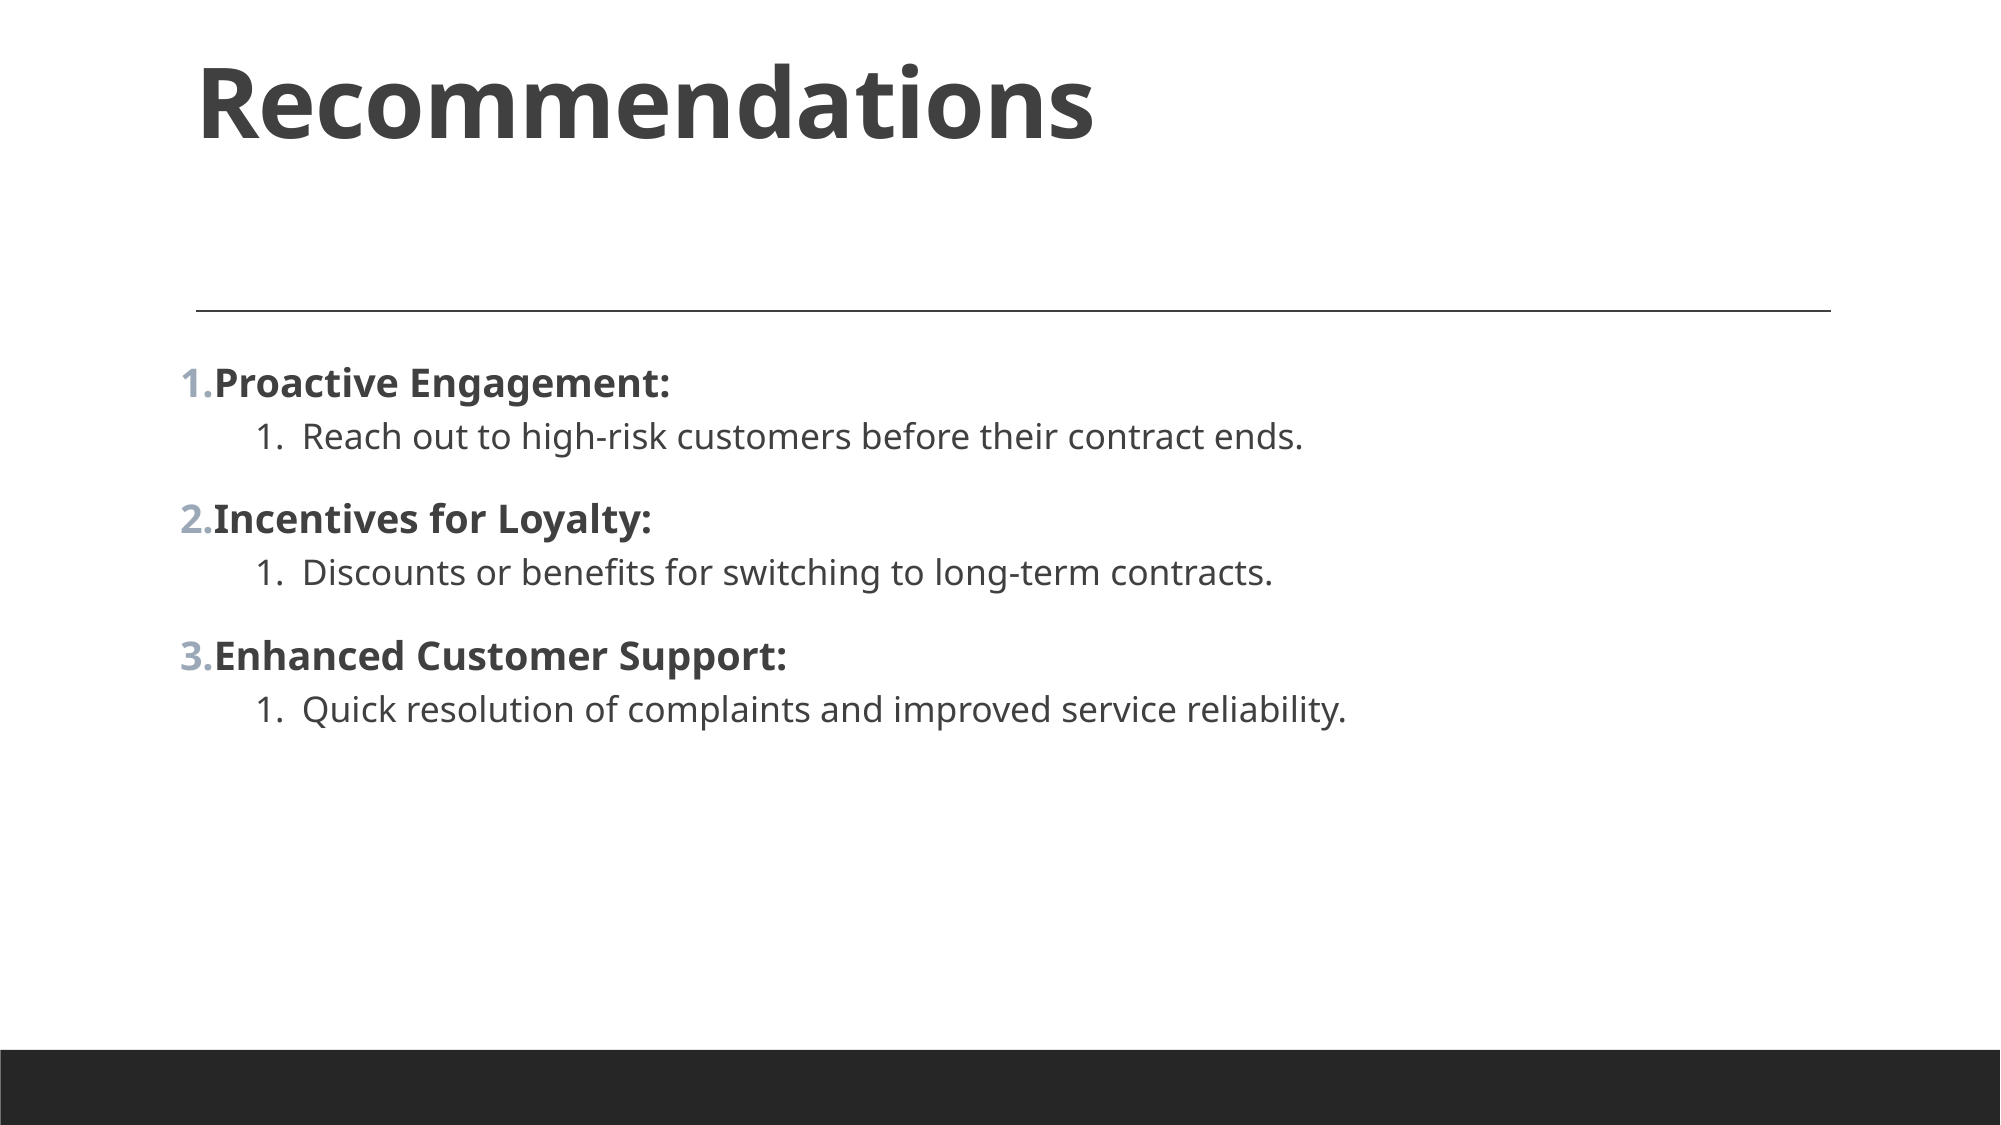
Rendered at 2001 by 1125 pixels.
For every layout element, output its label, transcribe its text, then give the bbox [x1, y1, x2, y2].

title Recommendations [180, 47, 1830, 285]
list Proactive Engagement: Reach out to high-risk customers before their contract ends. Incentives for Loyalty: Discounts or benefits for switching to long-term contracts. Enhanced Customer Support: Quick resolution of complaints and improved service reliability. [180, 345, 1830, 963]
